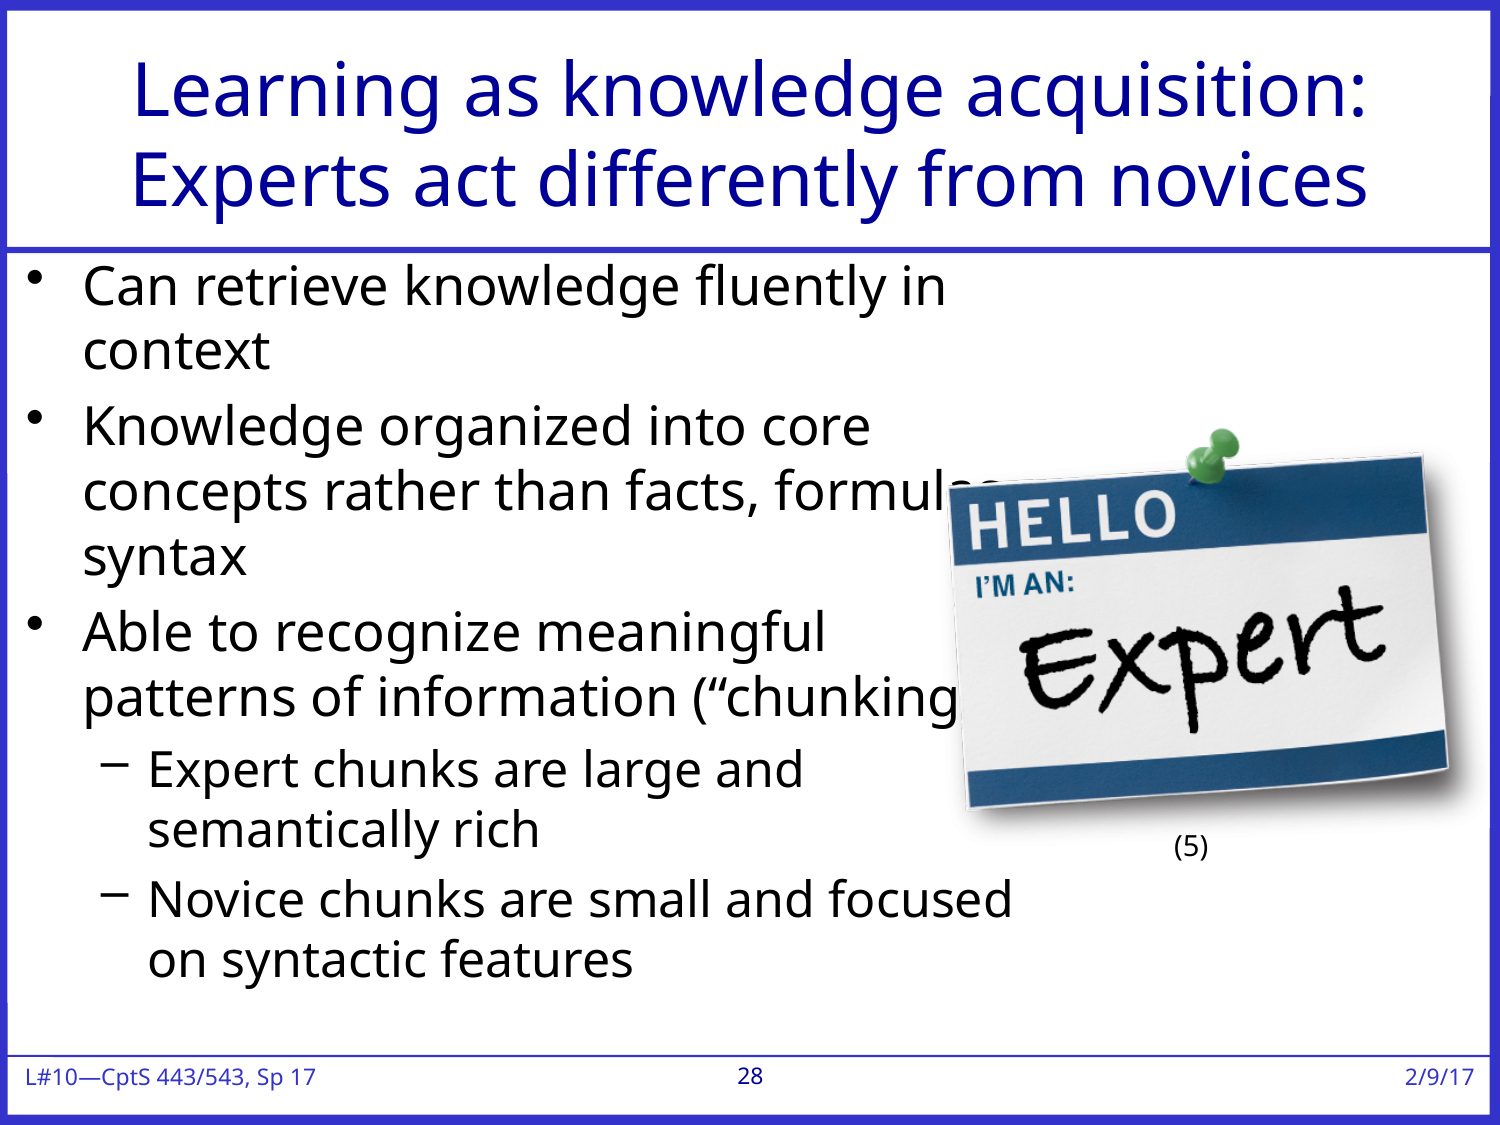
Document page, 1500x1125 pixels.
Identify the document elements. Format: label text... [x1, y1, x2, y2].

text_box (5) [1159, 854, 1260, 870]
picture [837, 404, 1500, 846]
list Can retrieve knowledge fluently in context Knowledge organized into core concepts rather than facts, formulas, syntax Able to recognize meaningful patterns of information (“chunking”) Expert chunks are large and semantically rich Novice chunks are small and focused on syntactic features [10, 243, 1063, 1007]
slide_number 28 [37, 1053, 1464, 1079]
title Learning as knowledge acquisition: Experts act differently from novices [24, 24, 1476, 238]
